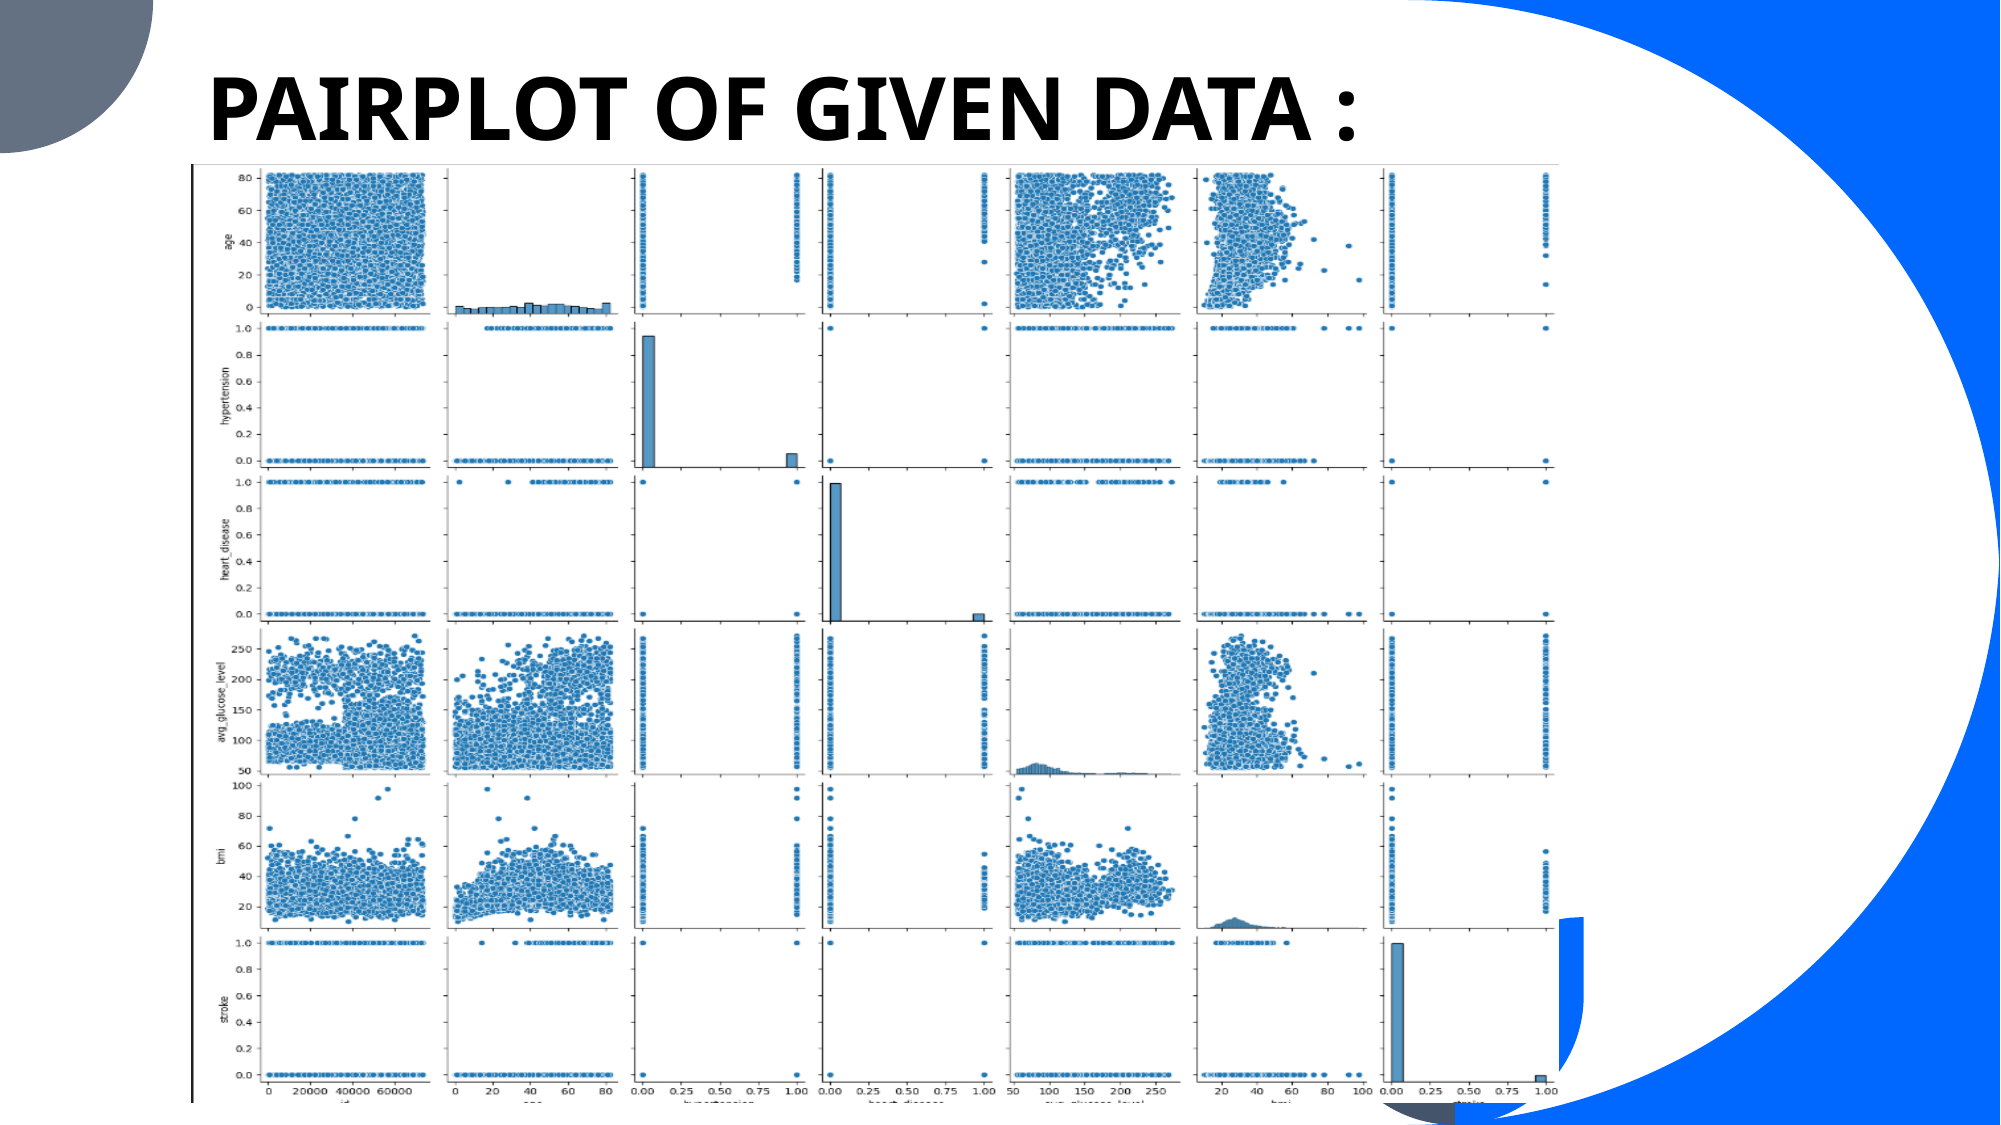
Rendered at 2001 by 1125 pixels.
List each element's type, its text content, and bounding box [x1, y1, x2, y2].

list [191, 164, 1559, 1103]
title PAIRPLOT OF GIVEN DATA : [191, 22, 1767, 165]
